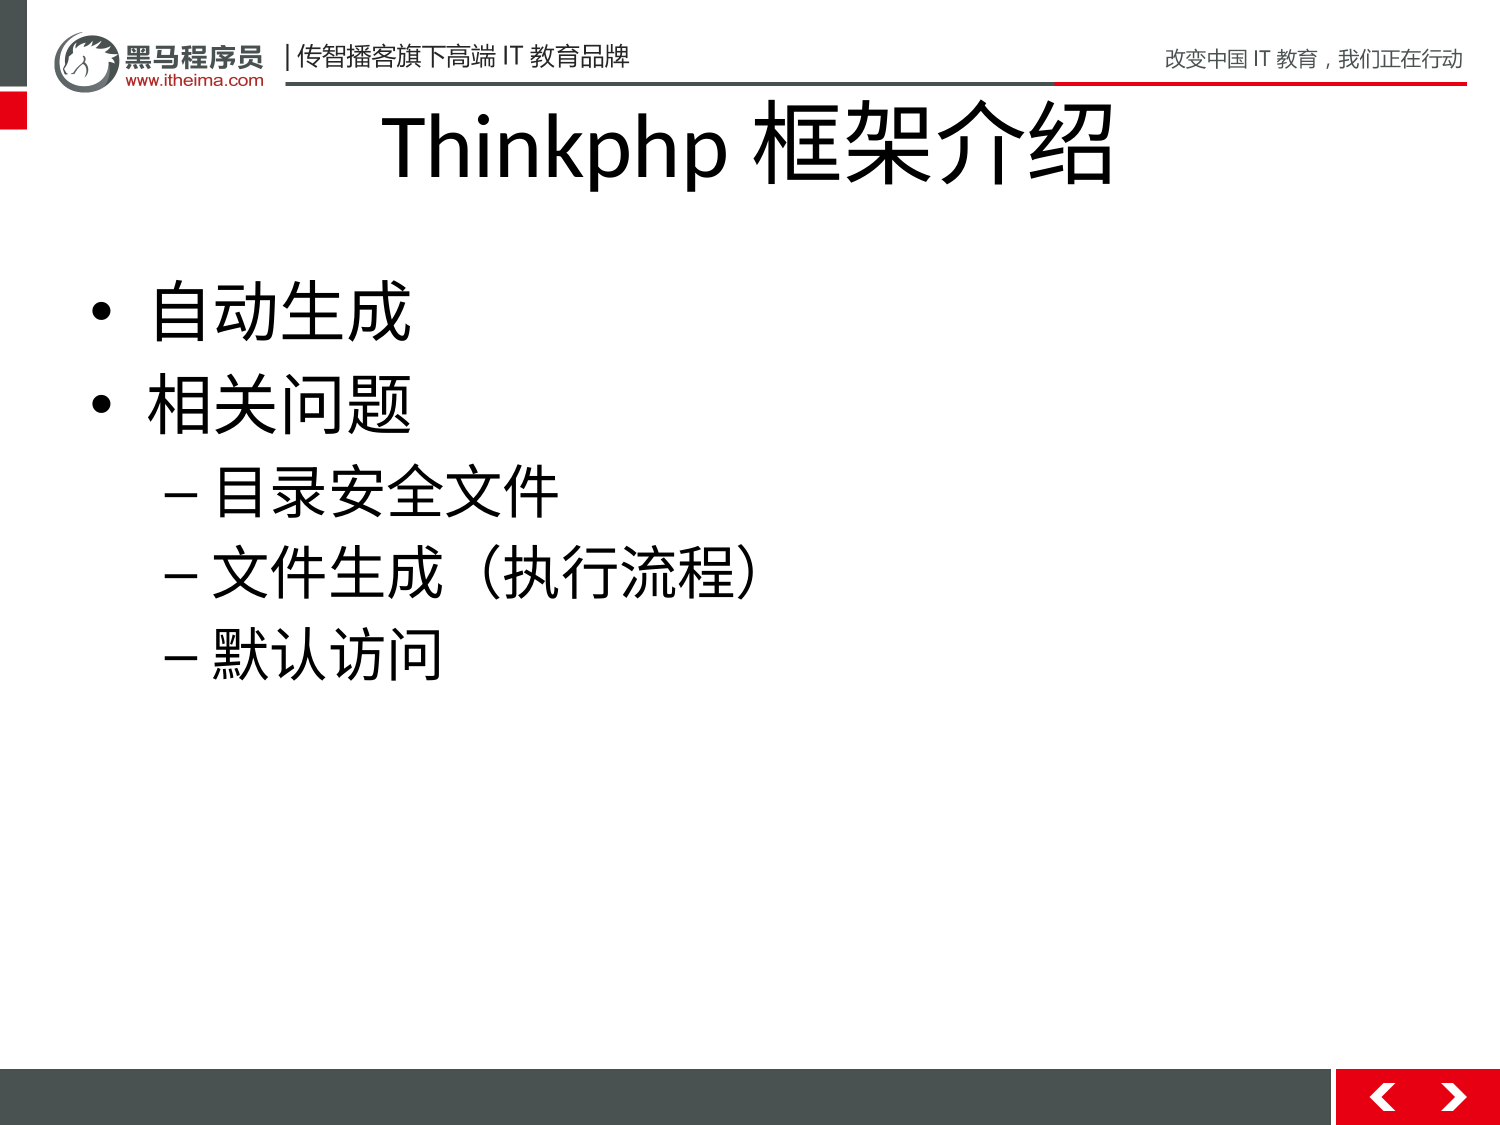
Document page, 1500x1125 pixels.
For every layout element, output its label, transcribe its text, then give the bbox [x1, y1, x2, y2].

picture [0, 0, 1500, 1125]
title Thinkphp框架介绍 [75, 78, 1425, 262]
list 自动生成 相关问题 目录安全文件 文件生成（执行流程） 默认访问 [75, 262, 1425, 1005]
